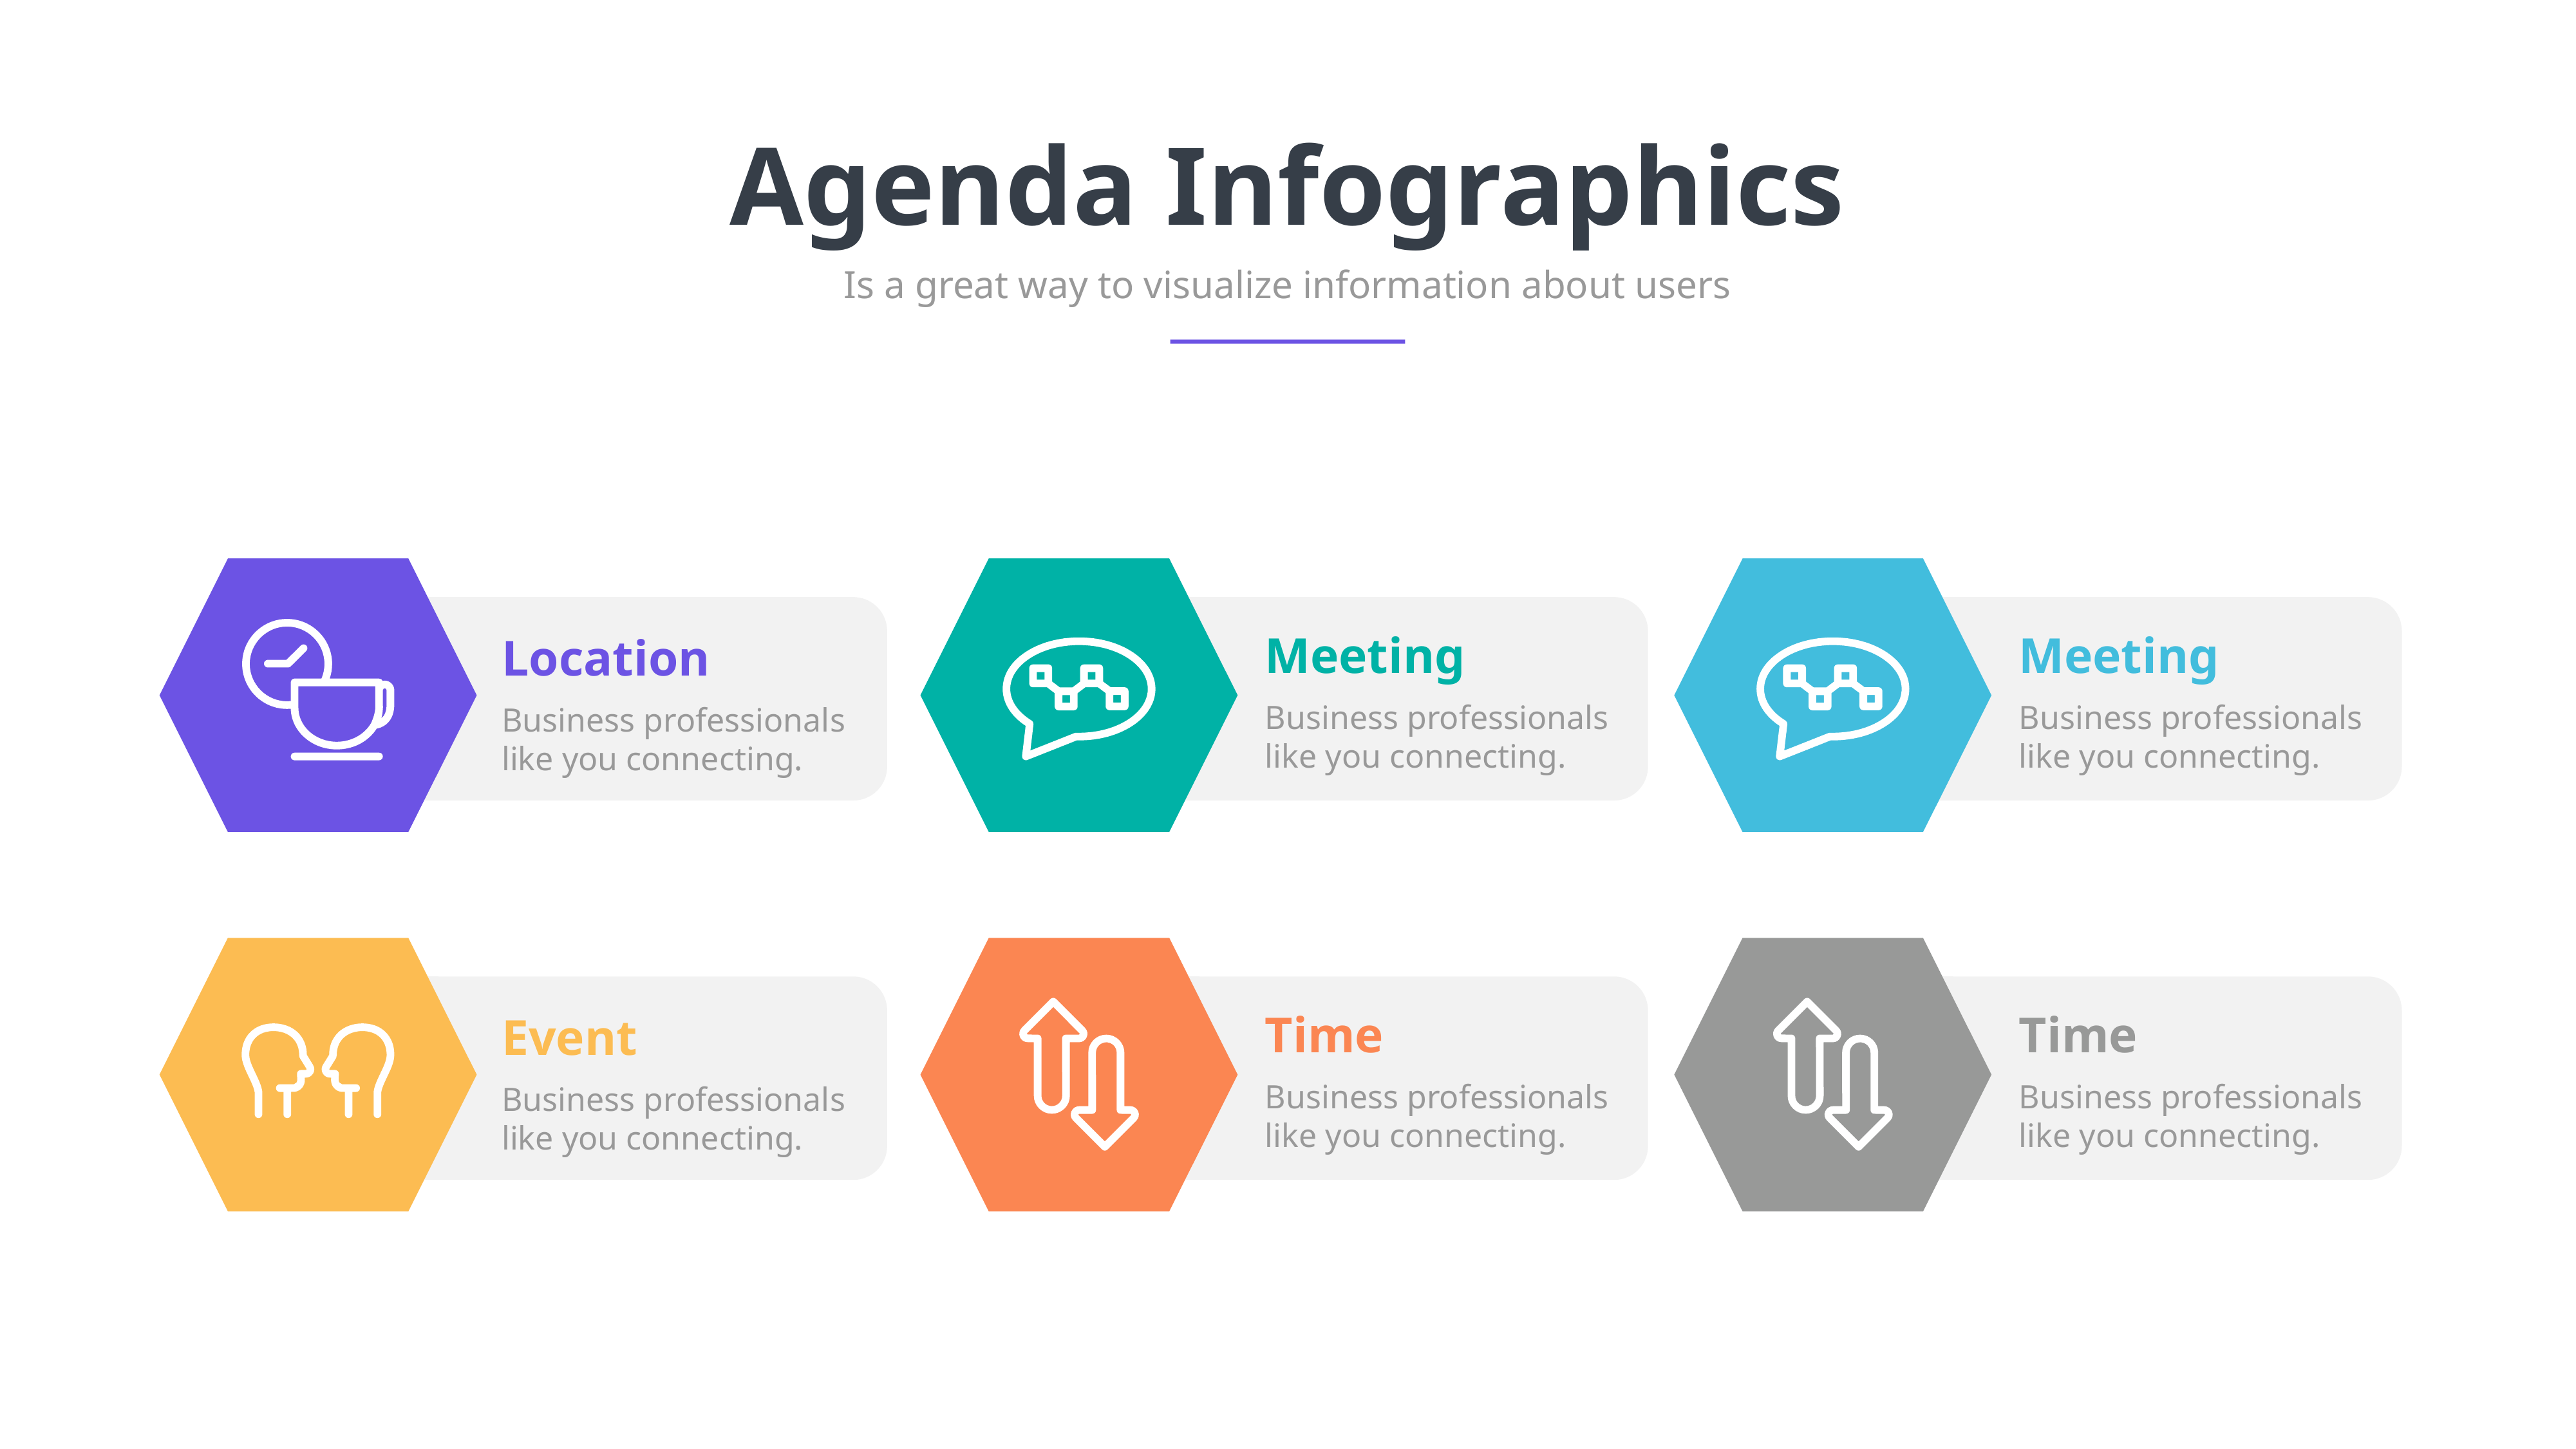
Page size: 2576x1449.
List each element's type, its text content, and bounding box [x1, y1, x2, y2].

text_box Business professionals like you connecting. [492, 694, 921, 782]
text_box Time [1255, 999, 1527, 1067]
text_box Meeting [2009, 620, 2281, 688]
text_box [1019, 998, 1087, 1114]
text_box Business professionals like you connecting. [1255, 1072, 1684, 1159]
text_box [920, 937, 1239, 1213]
text_box [158, 558, 478, 833]
text_box Business professionals like you connecting. [1255, 692, 1684, 779]
text_box Time [2009, 999, 2281, 1067]
text_box Business professionals like you connecting. [492, 1074, 921, 1161]
text_box Event [492, 1001, 764, 1070]
text_box Location [492, 622, 764, 690]
text_box [1673, 937, 1993, 1213]
text_box [242, 619, 395, 750]
text_box [321, 1023, 395, 1119]
text_box [1186, 976, 1649, 1181]
text_box [1170, 339, 1406, 345]
text_box [1940, 976, 2403, 1181]
text_box [425, 976, 888, 1181]
text_box [425, 596, 888, 802]
text_box [1940, 596, 2403, 802]
text_box [158, 937, 478, 1213]
text_box [1756, 637, 1910, 761]
text_box [1186, 596, 1649, 802]
text_box [241, 1023, 315, 1119]
text_box [290, 752, 383, 761]
text_box [1071, 1034, 1139, 1151]
text_box Business professionals like you connecting. [2009, 1072, 2438, 1159]
text_box Is a great way to visualize information about users [825, 256, 1749, 311]
text_box [1824, 1034, 1893, 1151]
text_box [1773, 998, 1841, 1114]
text_box Meeting [1255, 620, 1527, 688]
text_box [920, 558, 1239, 833]
text_box Agenda Infographics [720, 113, 1855, 252]
text_box Business professionals like you connecting. [2009, 692, 2438, 779]
text_box [1002, 637, 1156, 761]
text_box [1673, 558, 1993, 833]
